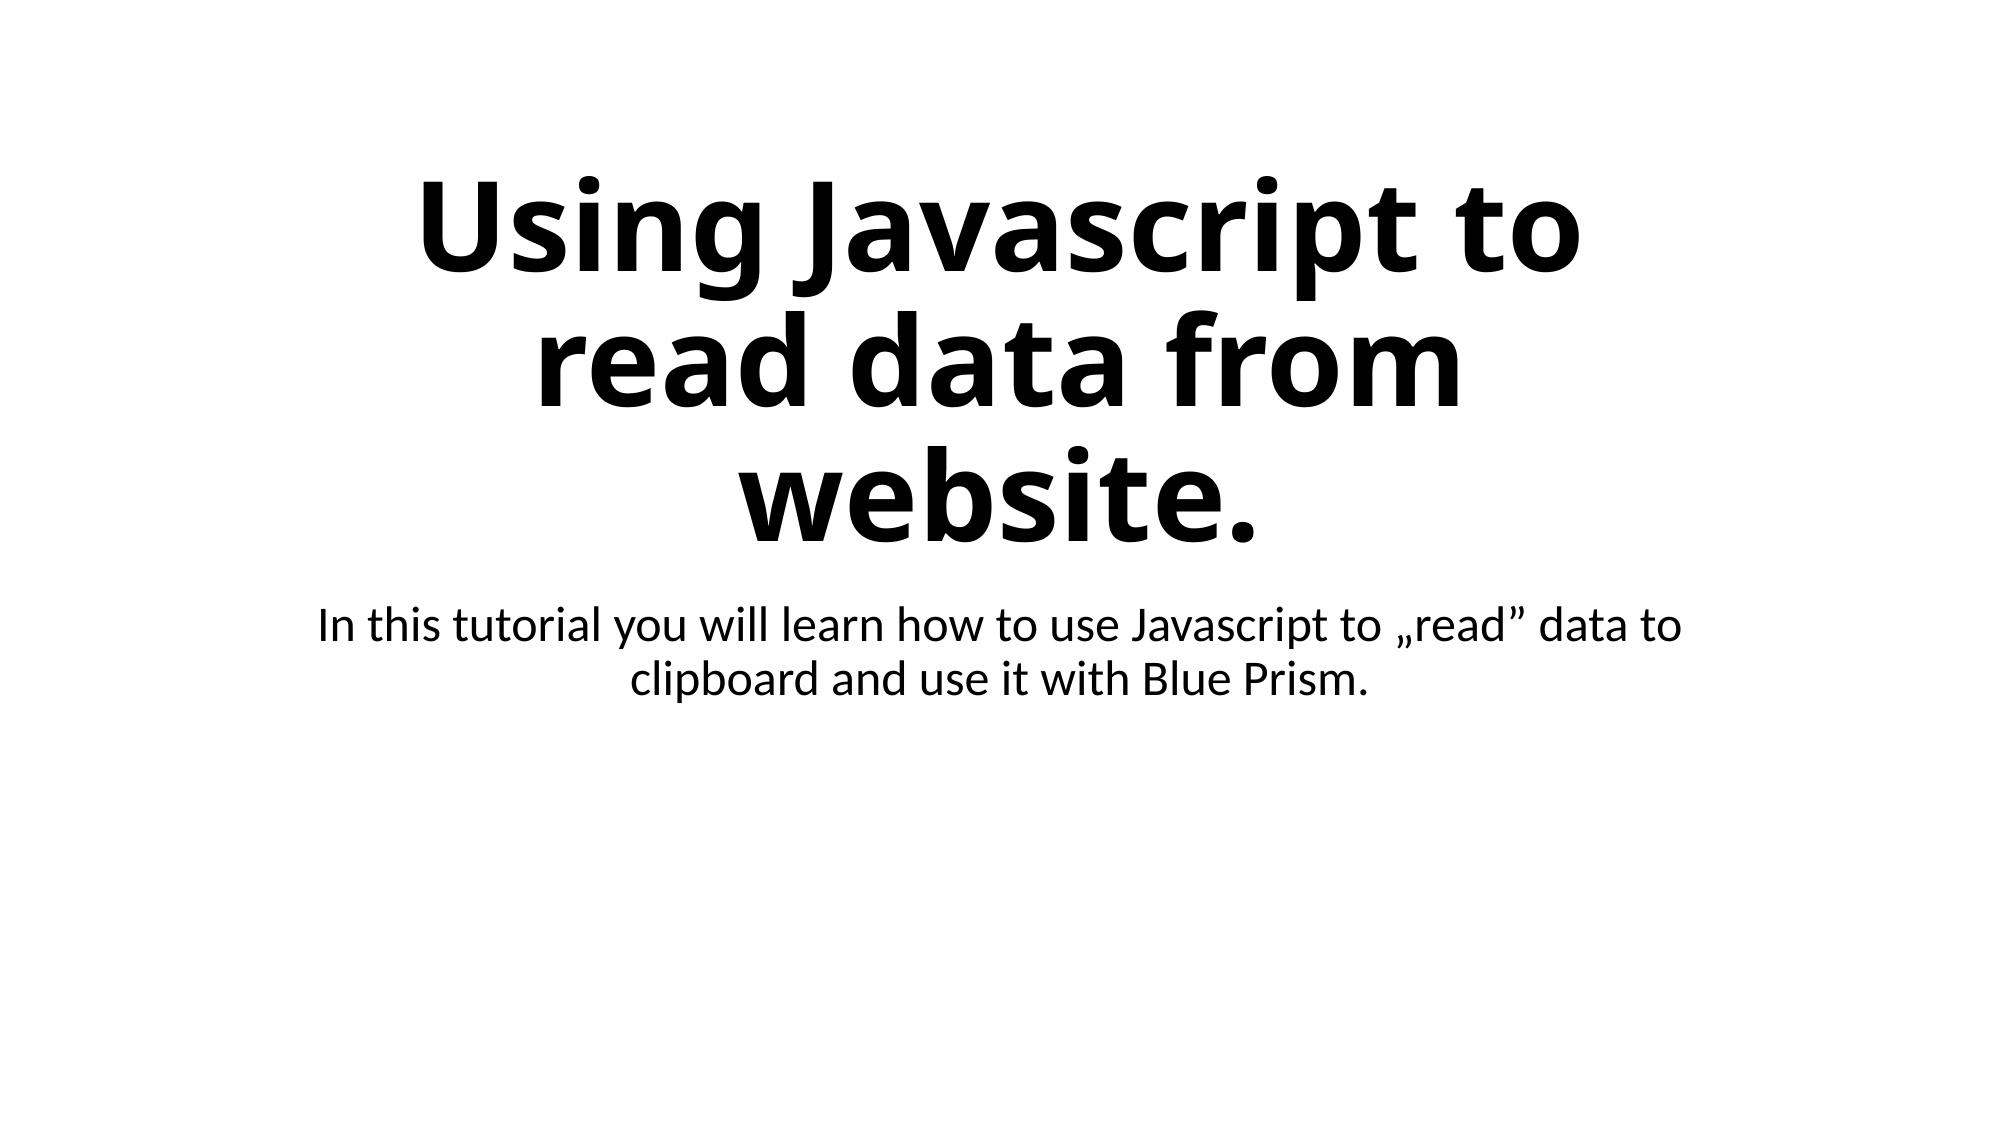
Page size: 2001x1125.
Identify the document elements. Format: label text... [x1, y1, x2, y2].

subtitle In this tutorial you will learn how to use Javascript to „read” data to clipboard and use it with Blue Prism. [249, 590, 1750, 863]
title Using Javascript to read data from website. [249, 184, 1750, 576]
